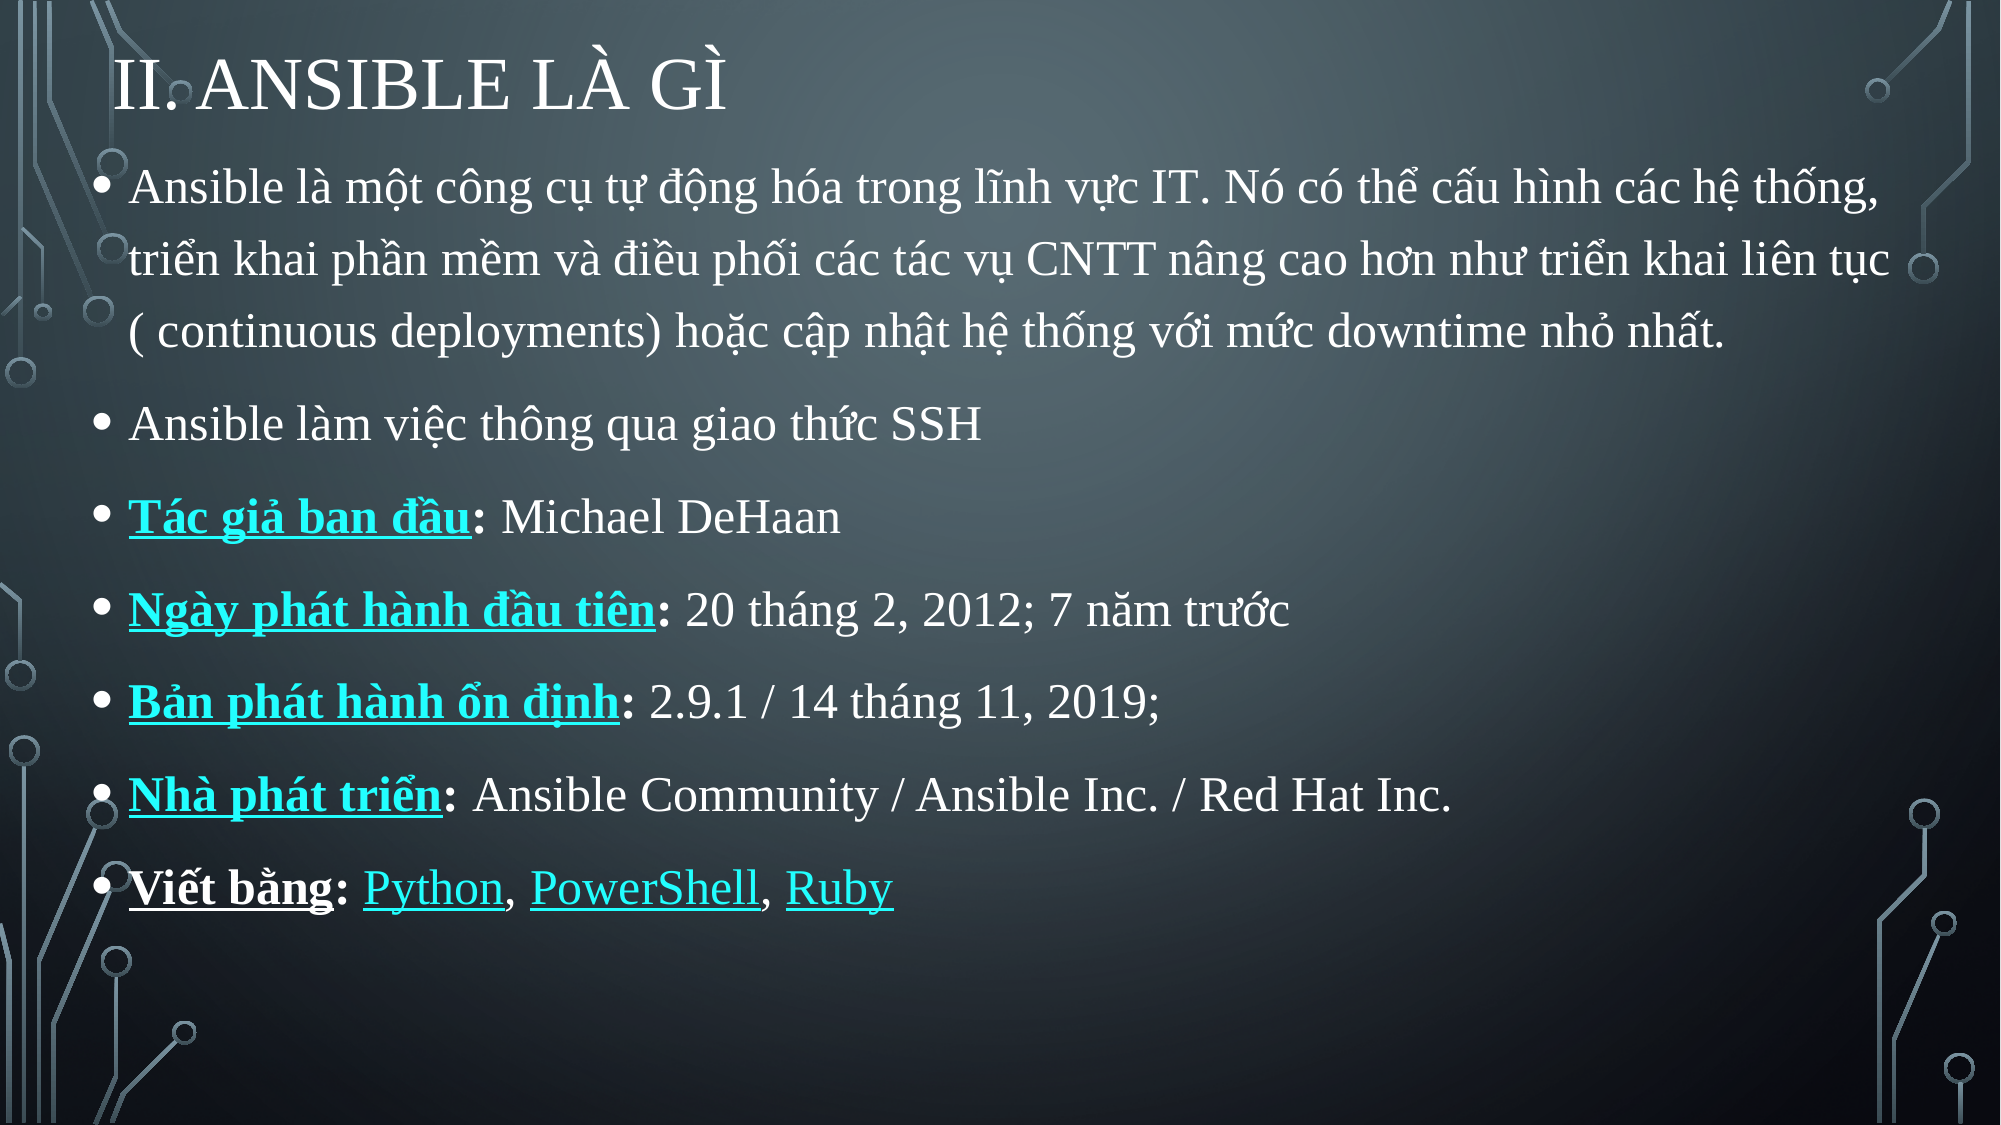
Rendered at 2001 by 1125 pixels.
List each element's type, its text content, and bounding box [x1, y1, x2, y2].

title II. Ansible là gì [97, 0, 1702, 134]
list Ansible là một công cụ tự động hóa trong lĩnh vực IT. Nó có thể cấu hình các hệ thống, triển khai phần mềm và điều phối các tác vụ CNTT nâng cao hơn như triển khai liên tục ( continuous deployments) hoặc cập nhật hệ thống với mức downtime nhỏ nhất. Ansible làm việc thông qua giao thức SSH Tác giả ban đầu: Michael DeHaan Ngày phát hành đầu tiên: 20 tháng 2, 2012; 7 năm trước Bản phát hành ổn định: 2.9.1 / 14 tháng 11, 2019; Nhà phát triển: Ansible Community / Ansible Inc. / Red Hat Inc. Viết bằng: Python, PowerShell, Ruby [76, 134, 1977, 1095]
